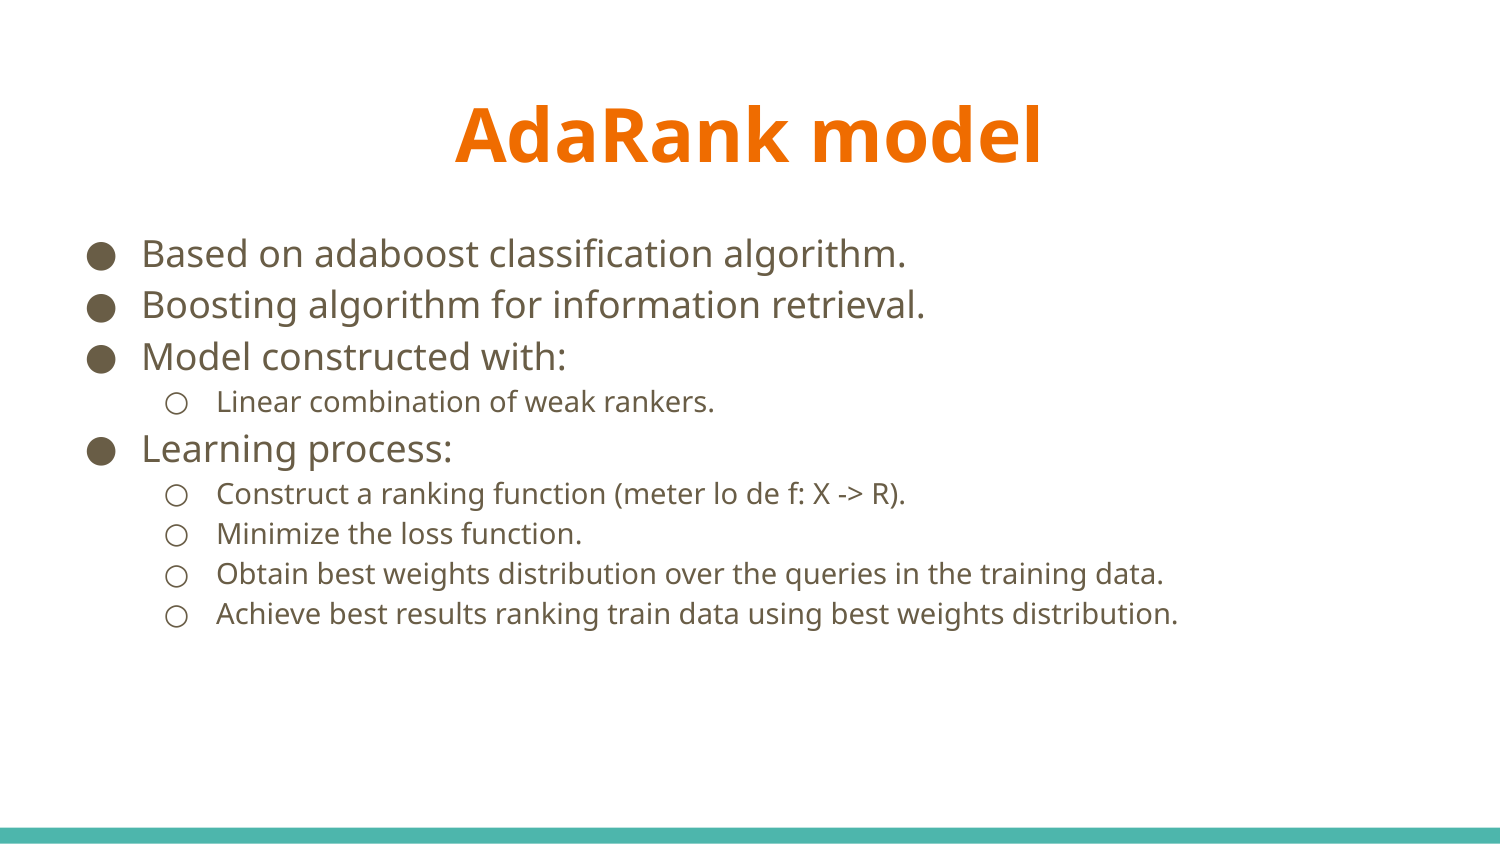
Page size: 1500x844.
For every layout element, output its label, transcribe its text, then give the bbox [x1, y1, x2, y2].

list Based on adaboost classification algorithm. Boosting algorithm for information retrieval. Model constructed with: Linear combination of weak rankers. Learning process: Construct a ranking function (meter lo de f: X -> R). Minimize the loss function. Obtain best weights distribution over the queries in the training data. Achieve best results ranking train data using best weights distribution. [51, 207, 1449, 750]
title AdaRank model [51, 72, 1449, 189]
